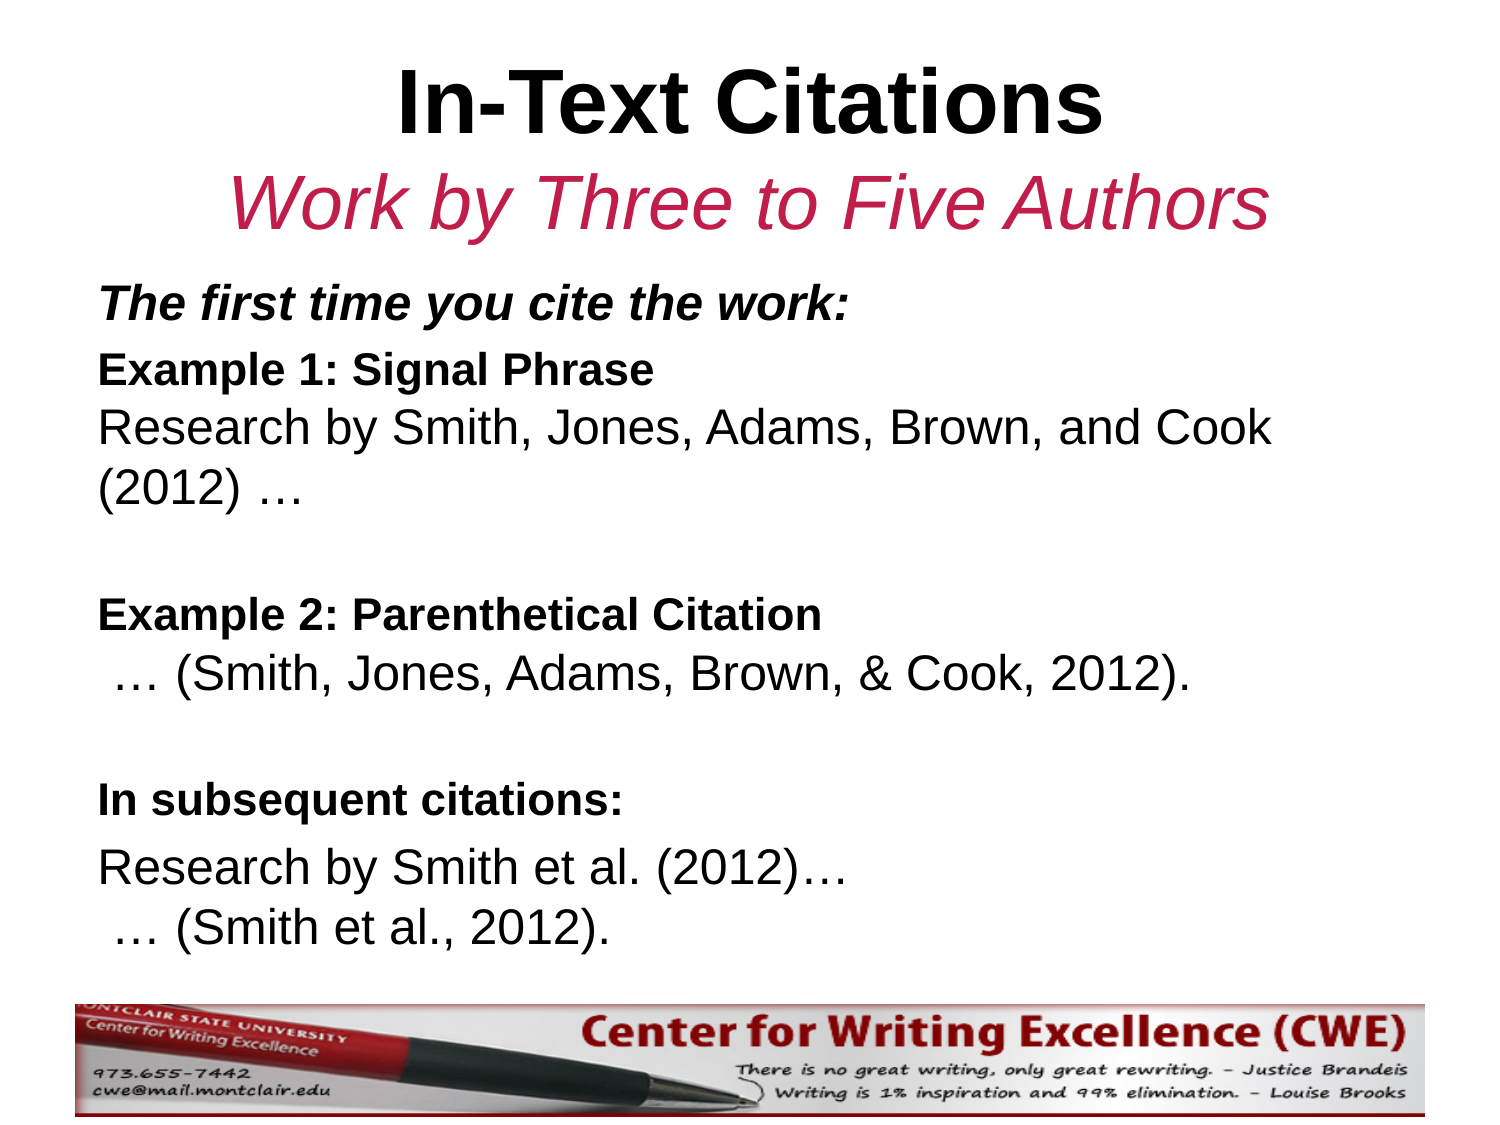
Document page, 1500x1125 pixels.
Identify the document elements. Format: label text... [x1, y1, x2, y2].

picture [75, 1004, 1425, 1117]
text_box In-Text Citations Work by Three to Five Authors [179, 24, 1323, 263]
list The first time you cite the work: Example 1: Signal Phrase Research by Smith, Jones, Adams, Brown, and Cook (2012) … Example 2: Parenthetical Citation … (Smith, Jones, Adams, Brown, & Cook, 2012). In subsequent citations: Research by Smith et al. (2012)… … (Smith et al., 2012). [82, 262, 1420, 975]
